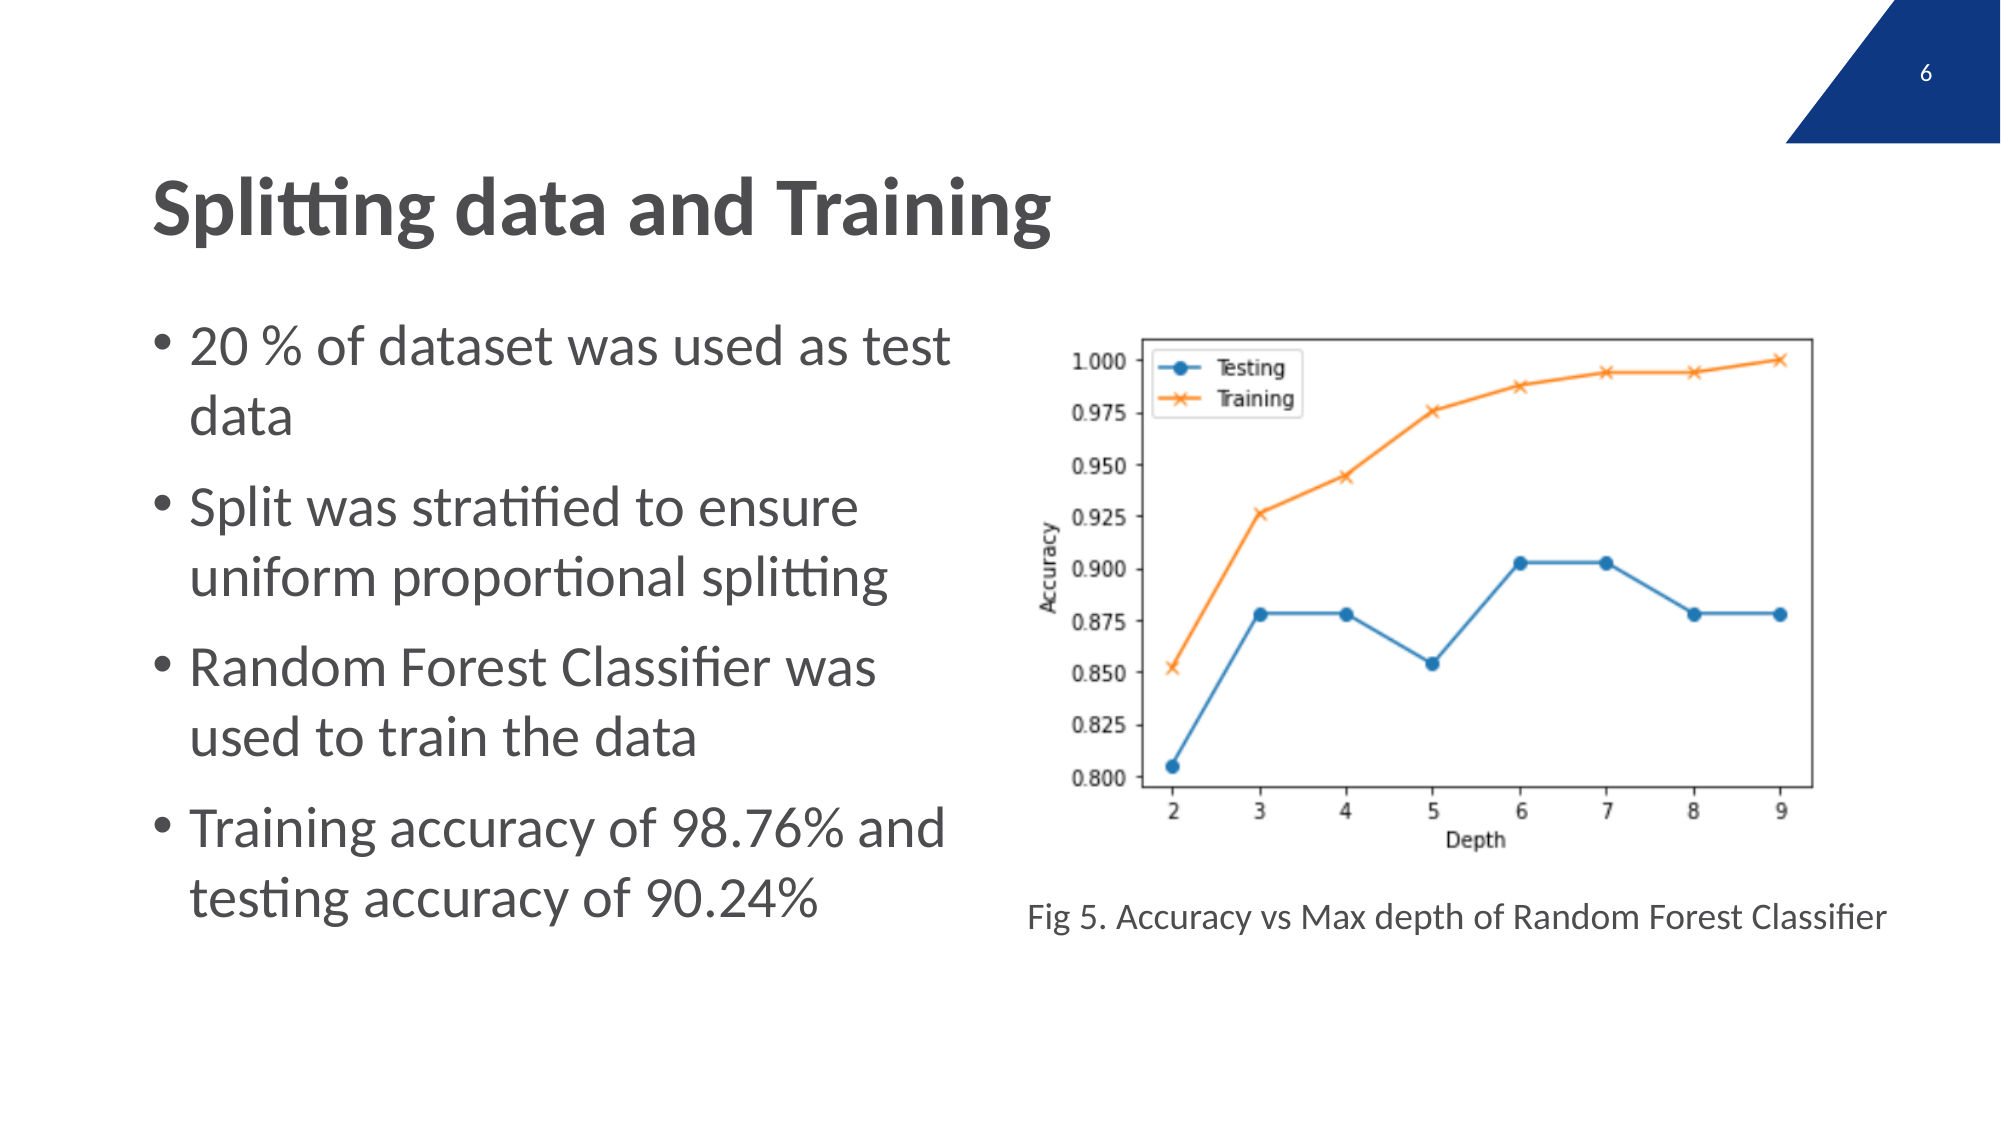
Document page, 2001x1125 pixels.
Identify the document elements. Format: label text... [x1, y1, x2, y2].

title Splitting data and Training [137, 144, 1863, 278]
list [1012, 299, 1845, 863]
list 20 % of dataset was used as test data Split was stratified to ensure uniform proportional splitting Random Forest Classifier was used to train the data Training accuracy of 98.76% and testing accuracy of 90.24% [137, 299, 988, 1014]
text_box Fig 5. Accuracy vs Max depth of Random Forest Classifier [1012, 884, 1916, 945]
